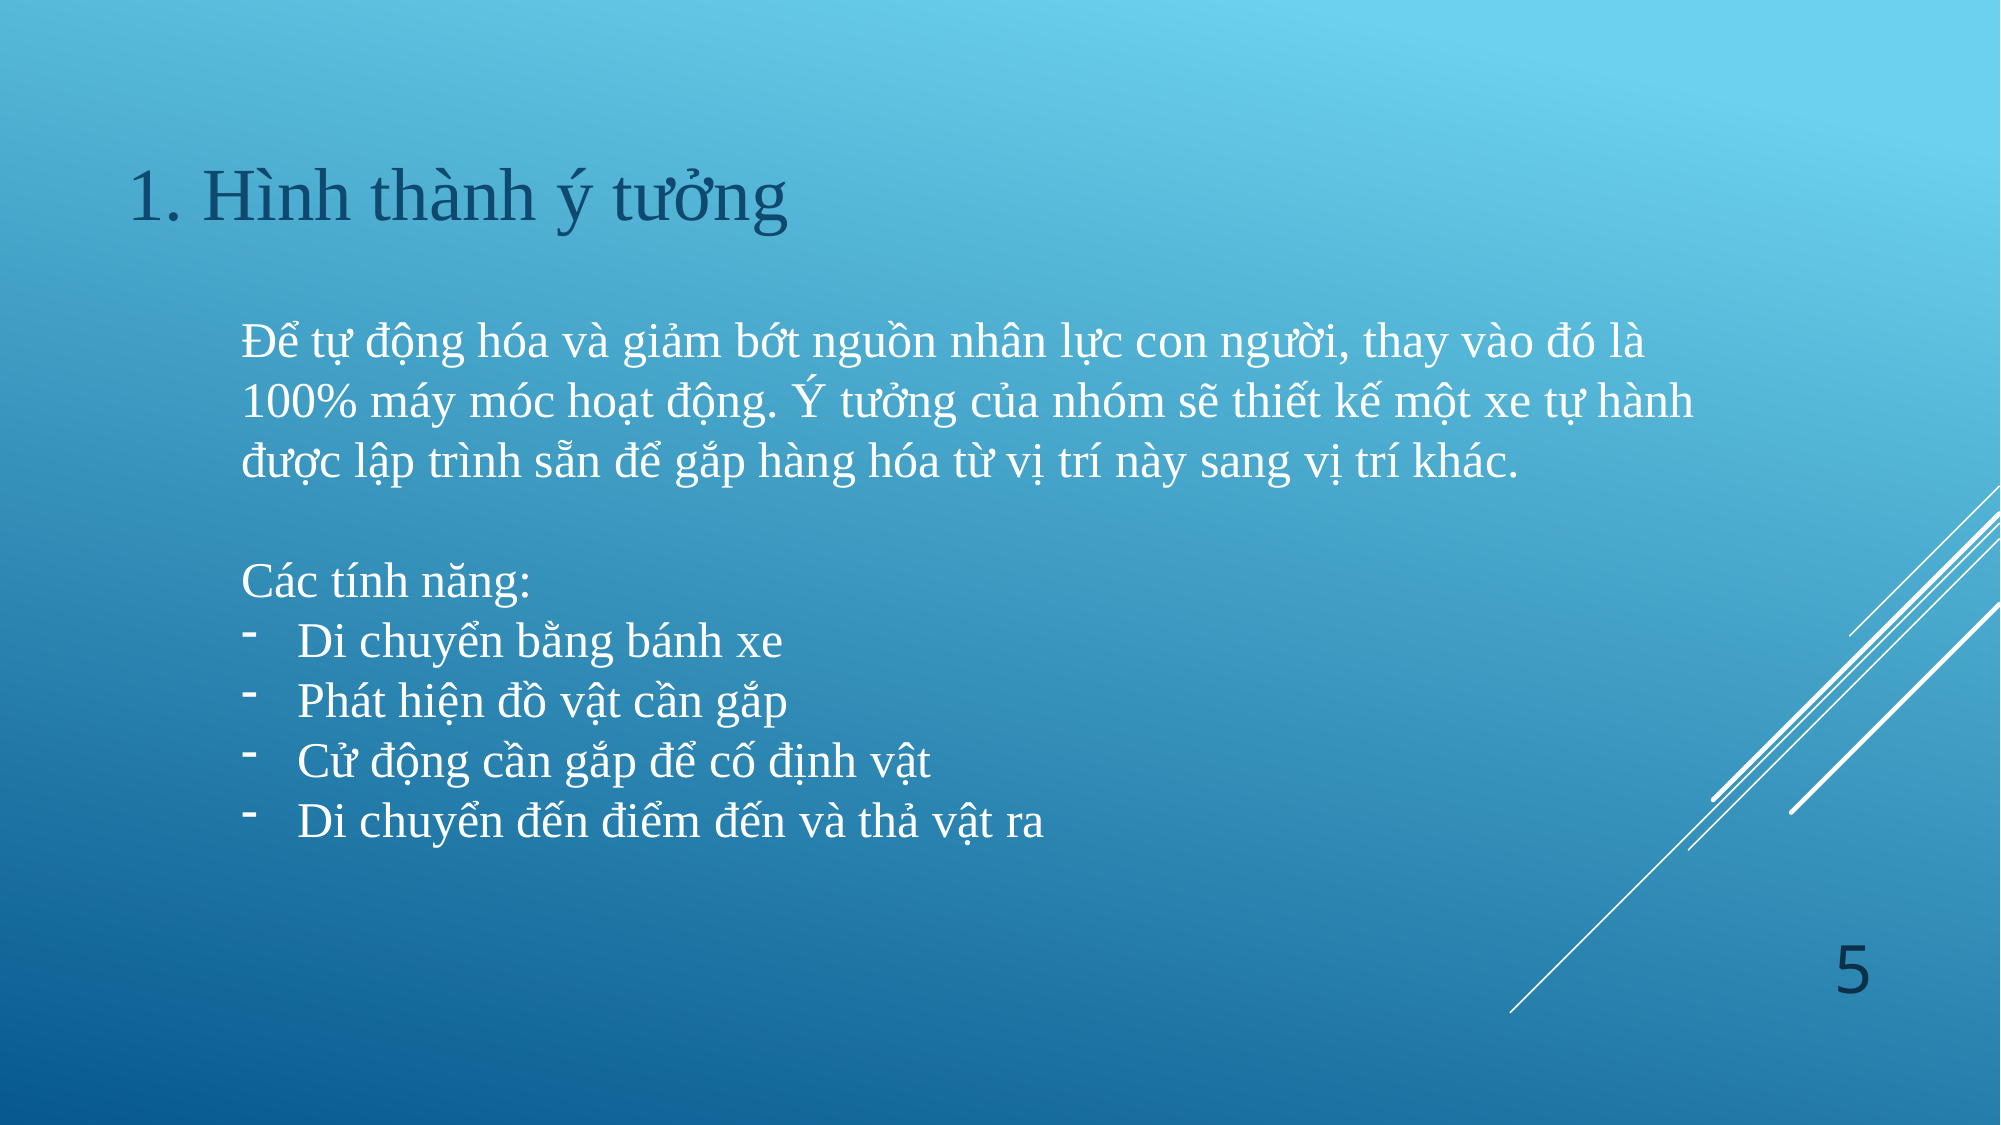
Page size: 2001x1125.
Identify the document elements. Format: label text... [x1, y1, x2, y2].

slide_number 5 [1700, 915, 1888, 1025]
text_box Để tự động hóa và giảm bớt nguồn nhân lực con người, thay vào đó là 100% máy móc hoạt động. Ý tưởng của nhóm sẽ thiết kế một xe tự hành được lập trình sẵn để gắp hàng hóa từ vị trí này sang vị trí khác. Các tính năng: Di chuyển bằng bánh xe Phát hiện đồ vật cần gắp Cử động cần gắp để cố định vật Di chuyển đến điểm đến và thả vật ra [226, 299, 1781, 915]
list 1. Hình thành ý tưởng [112, 112, 867, 269]
